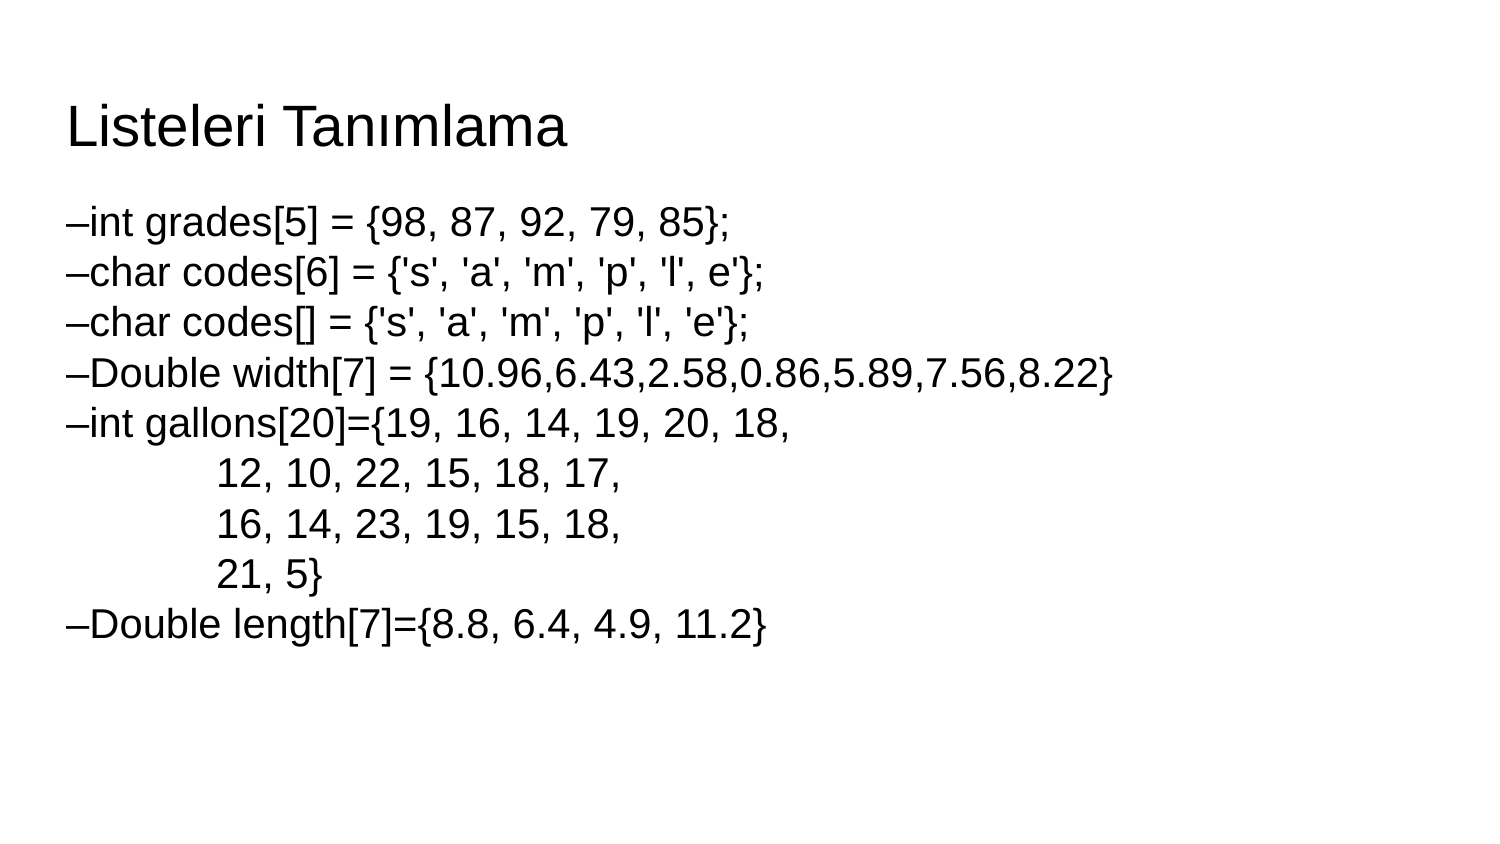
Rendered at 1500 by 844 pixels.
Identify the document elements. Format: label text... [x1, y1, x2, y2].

list –int grades[5] = {98, 87, 92, 79, 85}; –char codes[6] = {'s', 'a', 'm', 'p', 'l', e'}; –char codes[] = {'s', 'a', 'm', 'p', 'l', 'e'}; –Double width[7] = {10.96,6.43,2.58,0.86,5.89,7.56,8.22} –int gallons[20]={19, 16, 14, 19, 20, 18, 12, 10, 22, 15, 18, 17, 16, 14, 23, 19, 15, 18, 21, 5} –Double length[7]={8.8, 6.4, 4.9, 11.2} [51, 189, 1449, 750]
title Listeleri Tanımlama [51, 72, 1449, 167]
